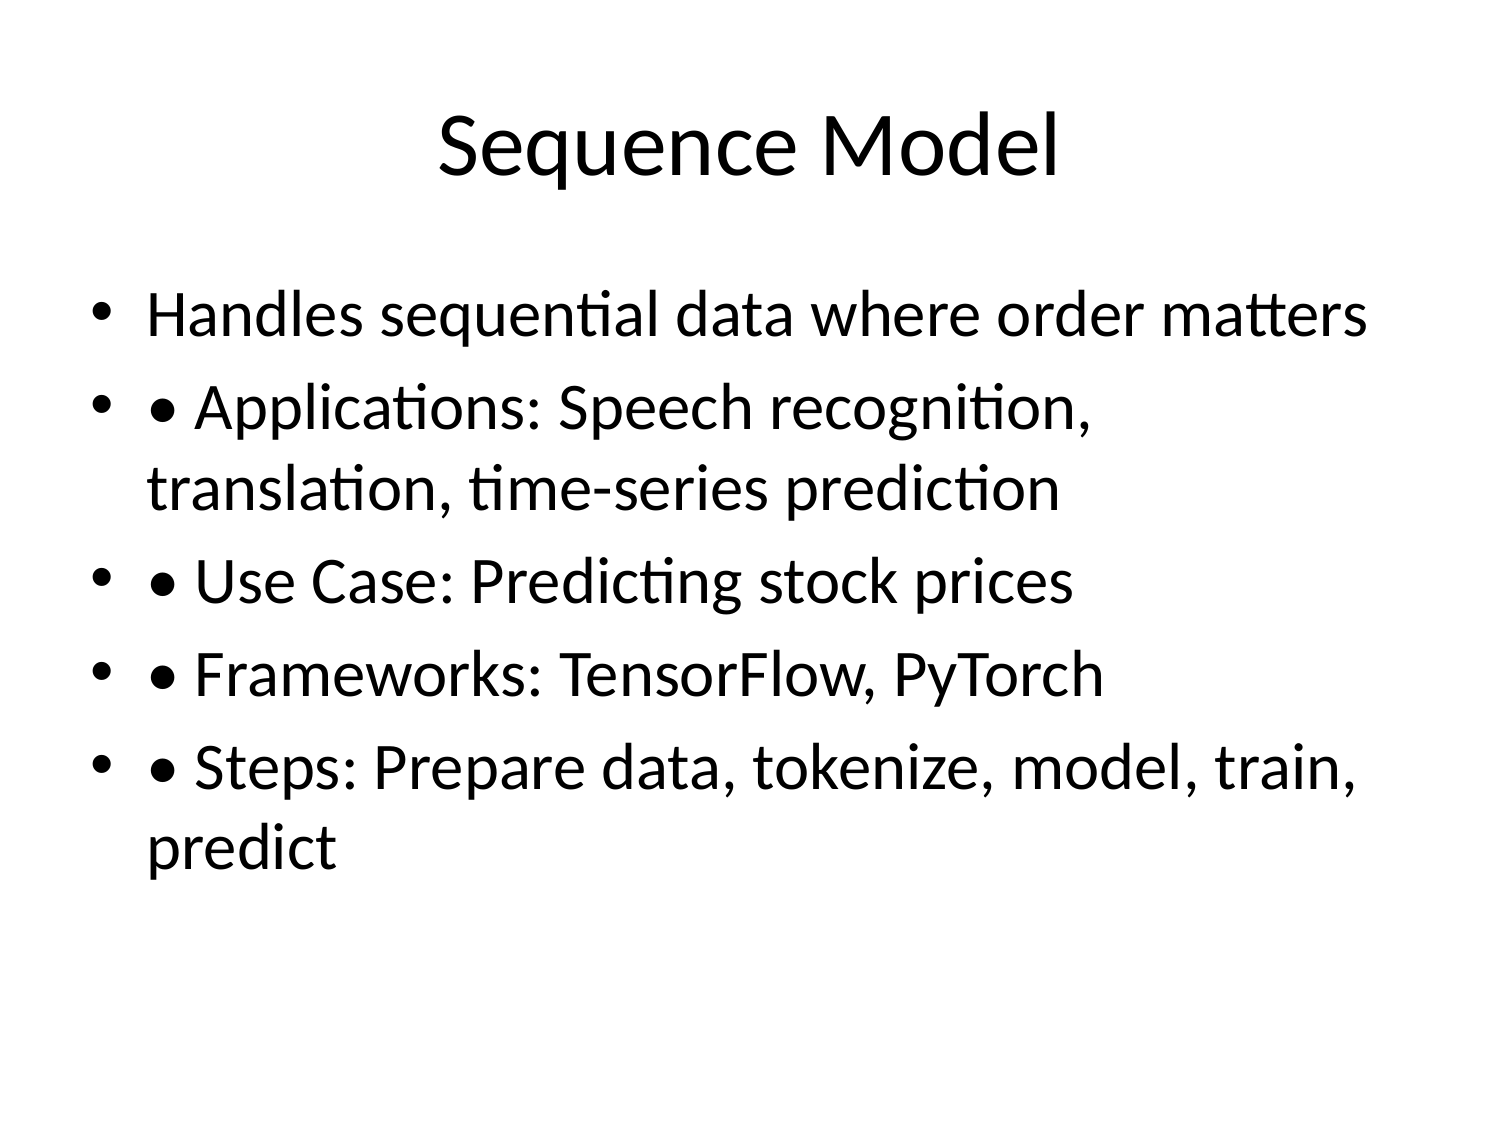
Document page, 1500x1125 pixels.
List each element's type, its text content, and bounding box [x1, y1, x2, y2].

title Sequence Model [75, 45, 1425, 233]
list Handles sequential data where order matters • Applications: Speech recognition, translation, time-series prediction • Use Case: Predicting stock prices • Frameworks: TensorFlow, PyTorch • Steps: Prepare data, tokenize, model, train, predict [75, 262, 1425, 1005]
